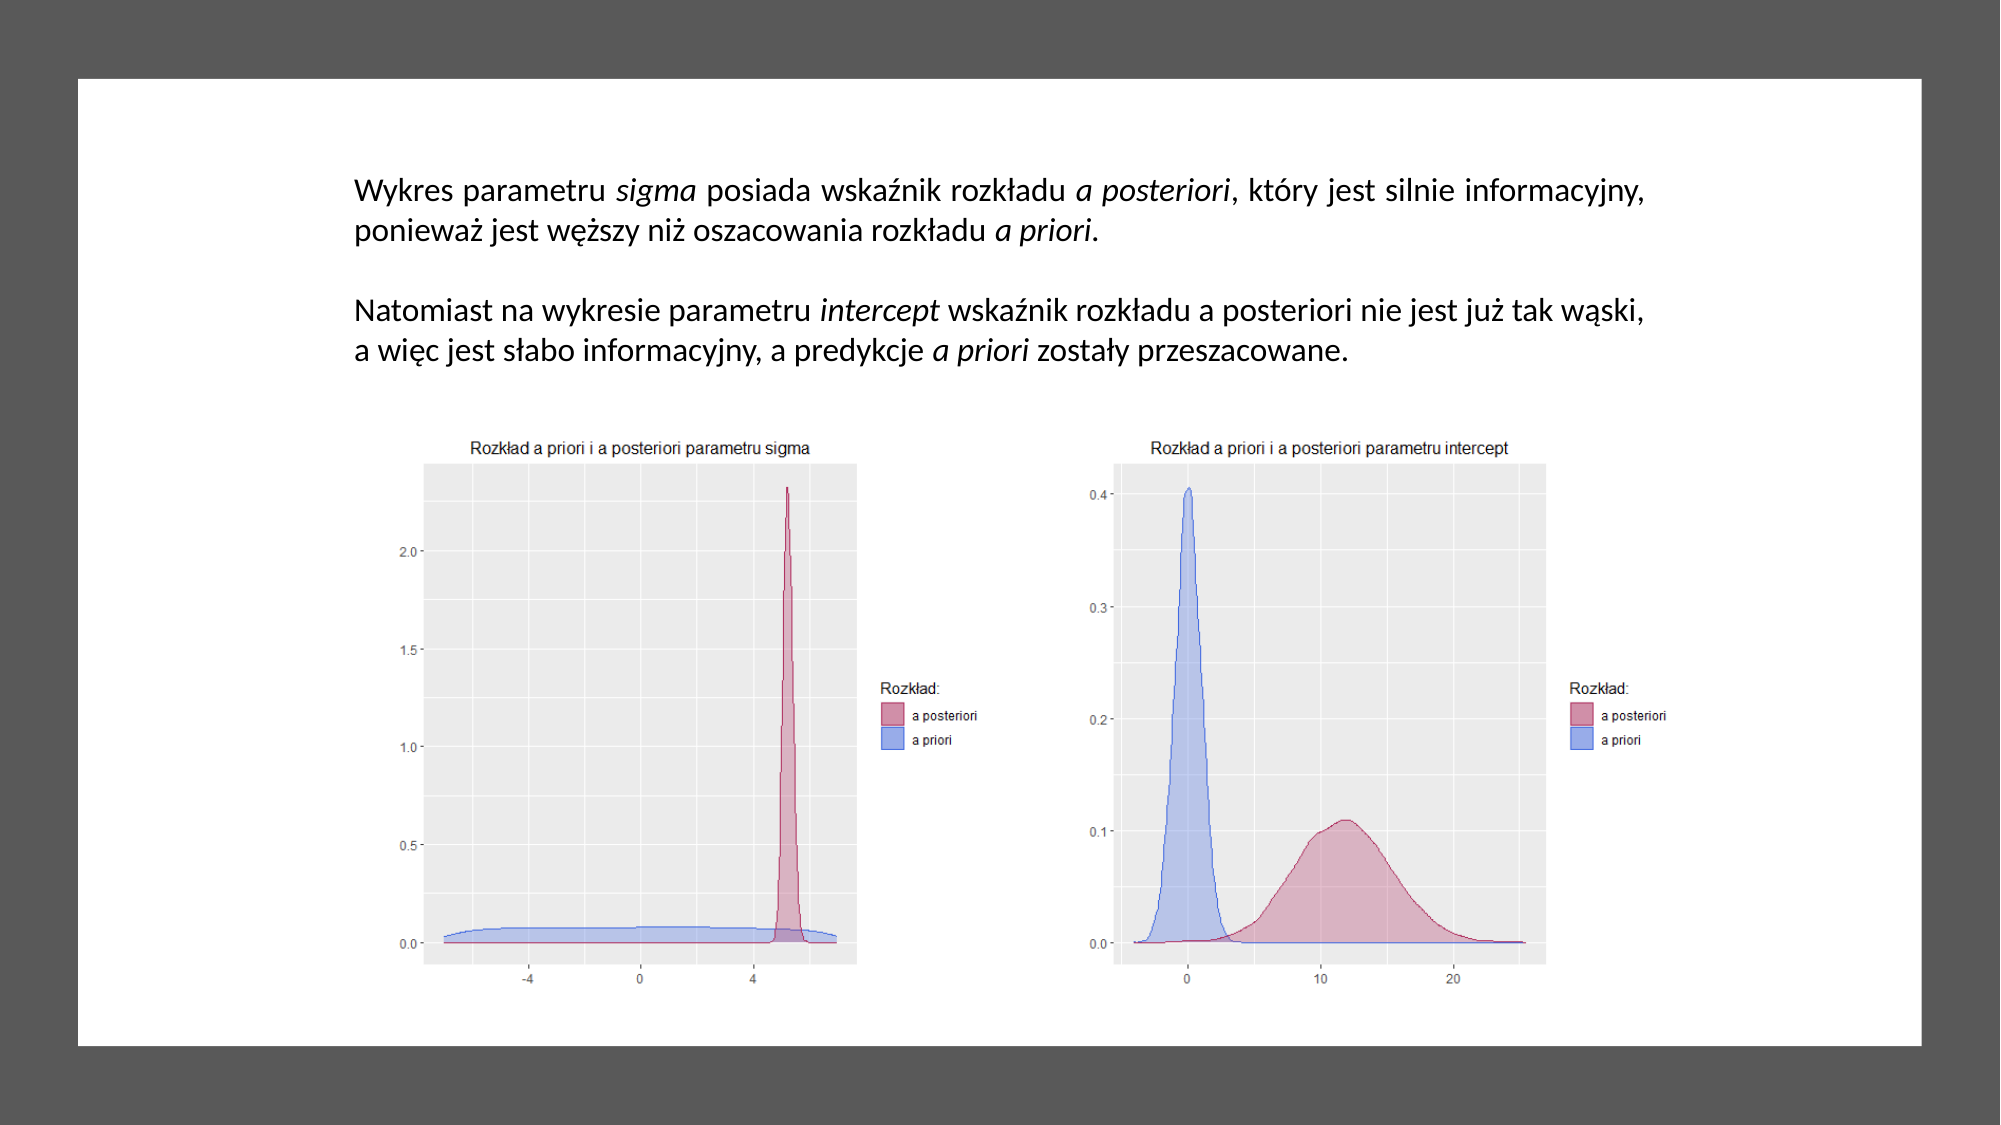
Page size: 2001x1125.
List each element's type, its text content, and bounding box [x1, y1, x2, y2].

text_box [77, 78, 1923, 1047]
text_box [0, 0, 2000, 1125]
text_box Wykres parametru sigma posiada wskaźnik rozkładu a posteriori, który jest silnie informacyjny, ponieważ jest węższy niż oszacowania rozkładu a priori. Natomiast na wykresie parametru intercept wskaźnik rozkładu a posteriori nie jest już tak wąski, a więc jest słabo informacyjny, a predykcje a priori zostały przeszacowane. [339, 161, 1661, 376]
picture [1082, 432, 1678, 993]
picture [392, 432, 989, 993]
